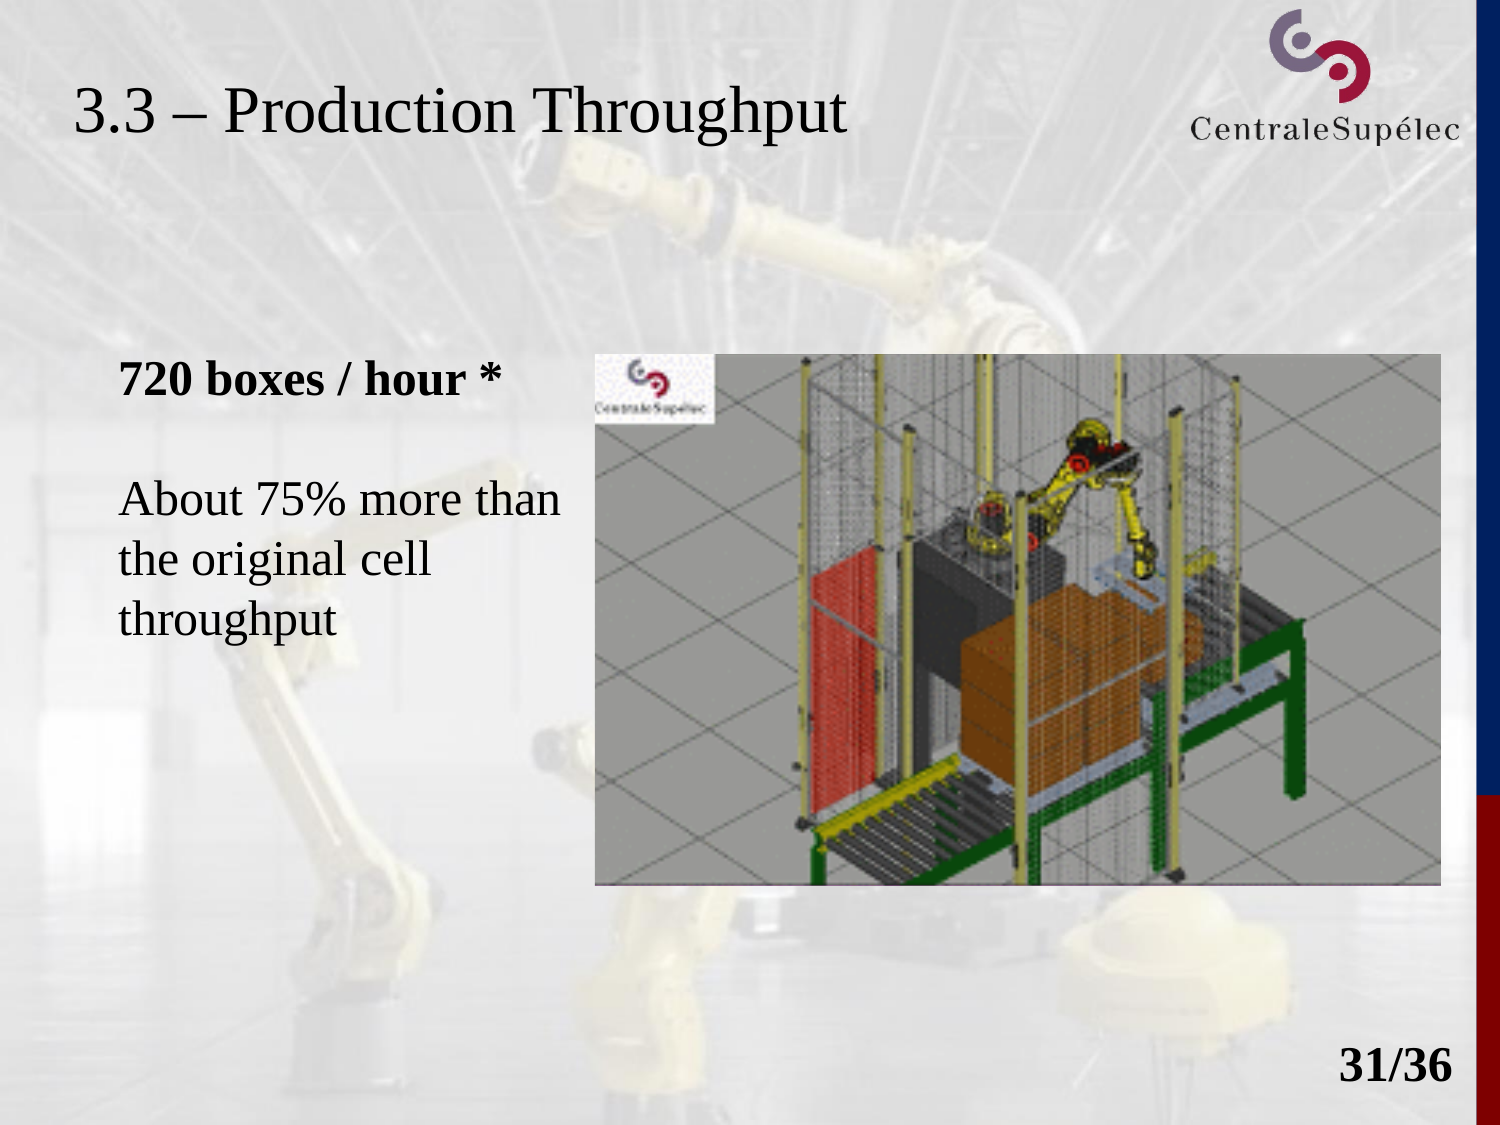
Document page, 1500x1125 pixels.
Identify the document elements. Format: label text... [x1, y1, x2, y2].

text_box 3.3 – Production Throughput [58, 58, 1190, 154]
text_box 720 boxes / hour * About 75% more than the original cell throughput [103, 337, 587, 963]
picture [0, 0, 1476, 1125]
slide_number 31/36 [1323, 1031, 1500, 1092]
